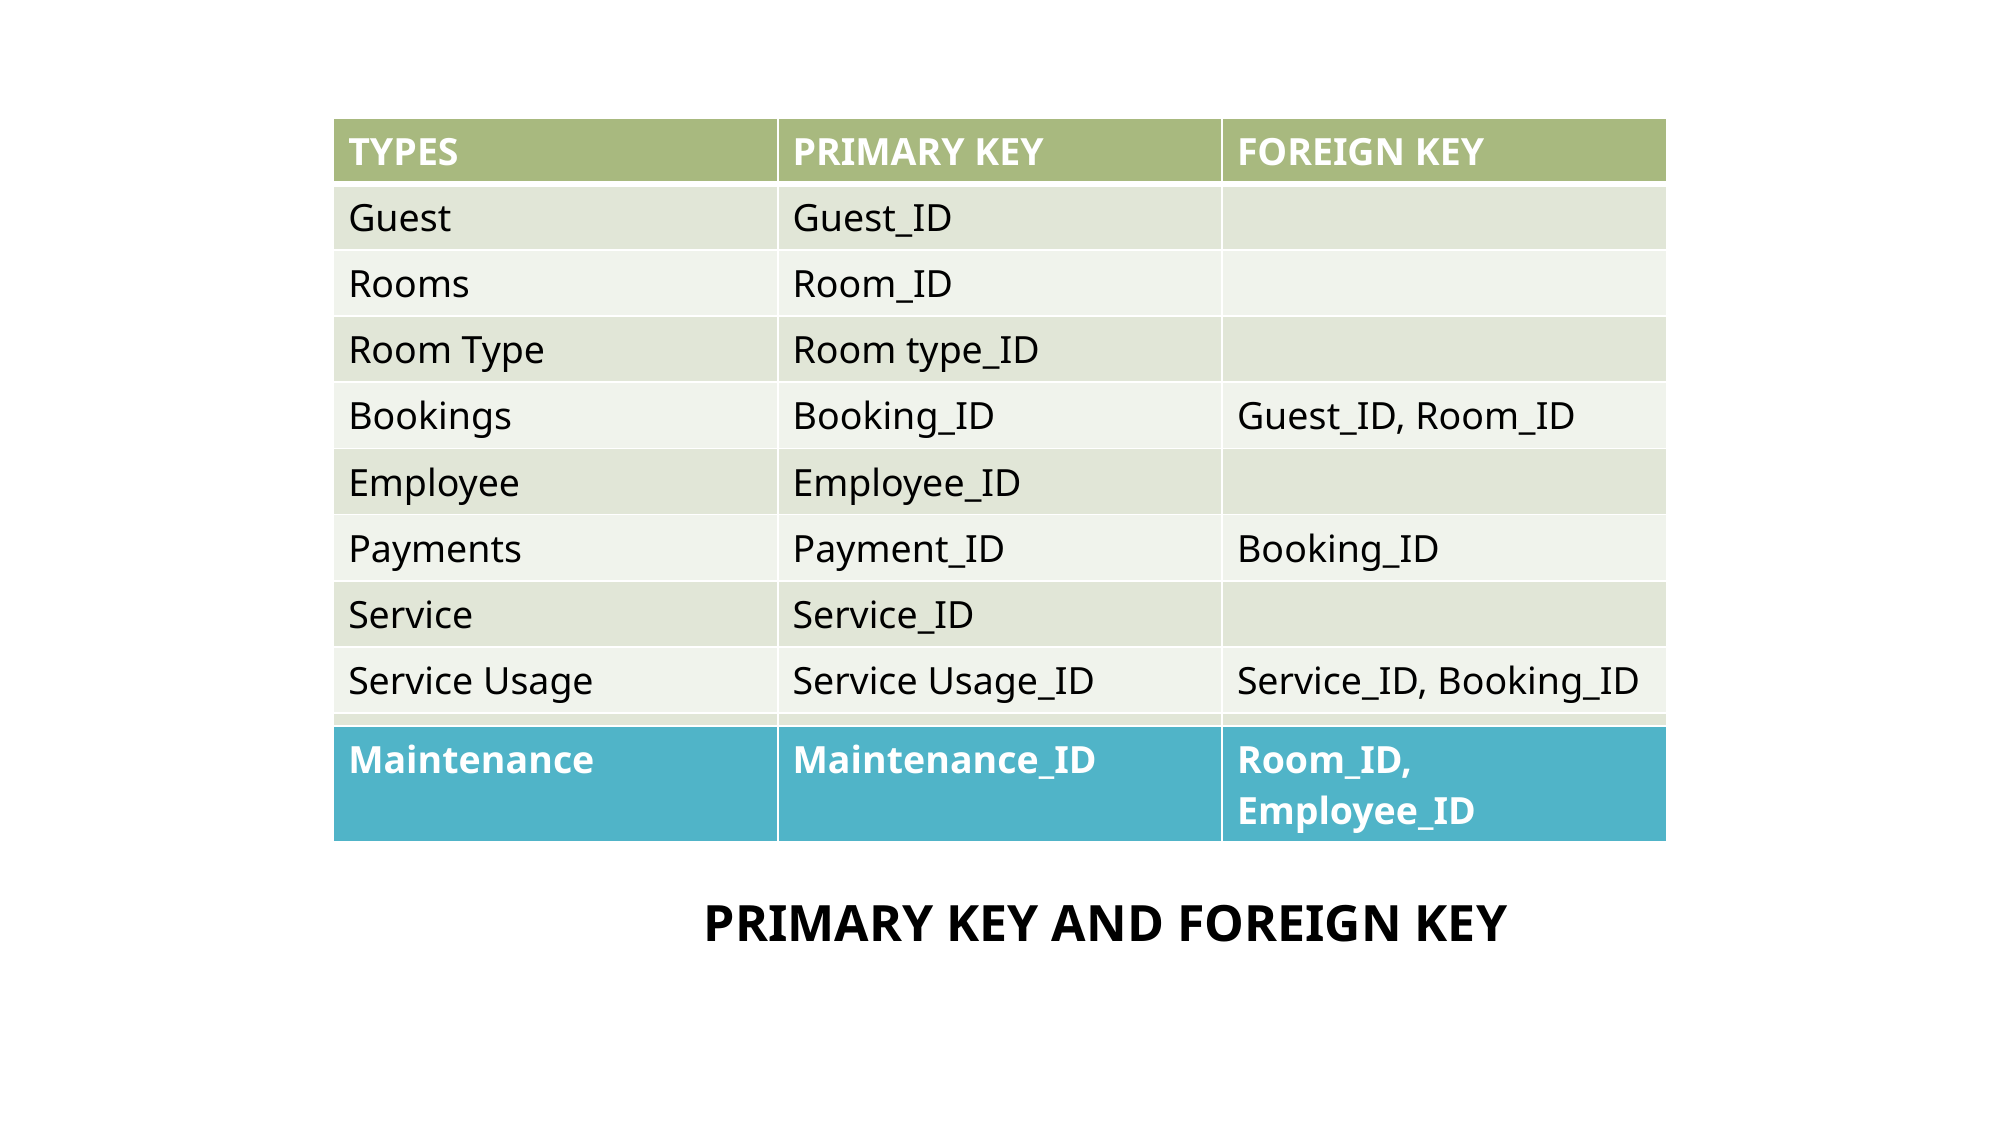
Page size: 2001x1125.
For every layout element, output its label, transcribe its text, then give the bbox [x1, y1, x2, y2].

table_cell [1223, 187, 1666, 249]
table_header Maintenance_ID [779, 727, 1221, 841]
table_cell Room Type [334, 317, 777, 381]
table_cell Service Usage [334, 648, 777, 712]
table_cell Feedback_ID [779, 714, 1221, 725]
table_cell Bookings [334, 383, 777, 448]
table_cell Rooms [334, 251, 777, 315]
table_cell Payments [334, 515, 777, 580]
table_cell Room type_ID [779, 317, 1221, 381]
table_cell Booking_ID [779, 383, 1221, 448]
table_cell Room_ID [779, 251, 1221, 315]
table_cell Service_ID, Booking_ID [1223, 648, 1666, 712]
table_cell Booking_ID [1223, 515, 1666, 580]
table_header FOREIGN KEY [1223, 119, 1666, 181]
table_cell Guest_ID [779, 187, 1221, 249]
table_cell Service Usage_ID [779, 648, 1221, 712]
table_cell Guest [334, 187, 777, 249]
table_cell [1223, 317, 1666, 381]
table_cell Feedback [334, 714, 777, 725]
text_box PRIMARY KEY AND FOREIGN KEY [689, 883, 2000, 959]
table_cell [1223, 449, 1666, 514]
table_header Room_ID, Employee_ID [1223, 727, 1666, 841]
table_header TYPES [334, 119, 777, 181]
table_cell [1223, 251, 1666, 315]
table_cell Guest_ID, Room_ID [1223, 383, 1666, 448]
table_header Maintenance [334, 727, 777, 841]
table_cell Service_ID [779, 582, 1221, 646]
table_header PRIMARY KEY [779, 119, 1221, 181]
table_cell Payment_ID [779, 515, 1221, 580]
table_cell Service [334, 582, 777, 646]
table_cell Employee_ID [779, 449, 1221, 514]
table_cell Booking_ID [1223, 714, 1666, 725]
table_cell [1223, 582, 1666, 646]
table_cell Employee [334, 449, 777, 514]
